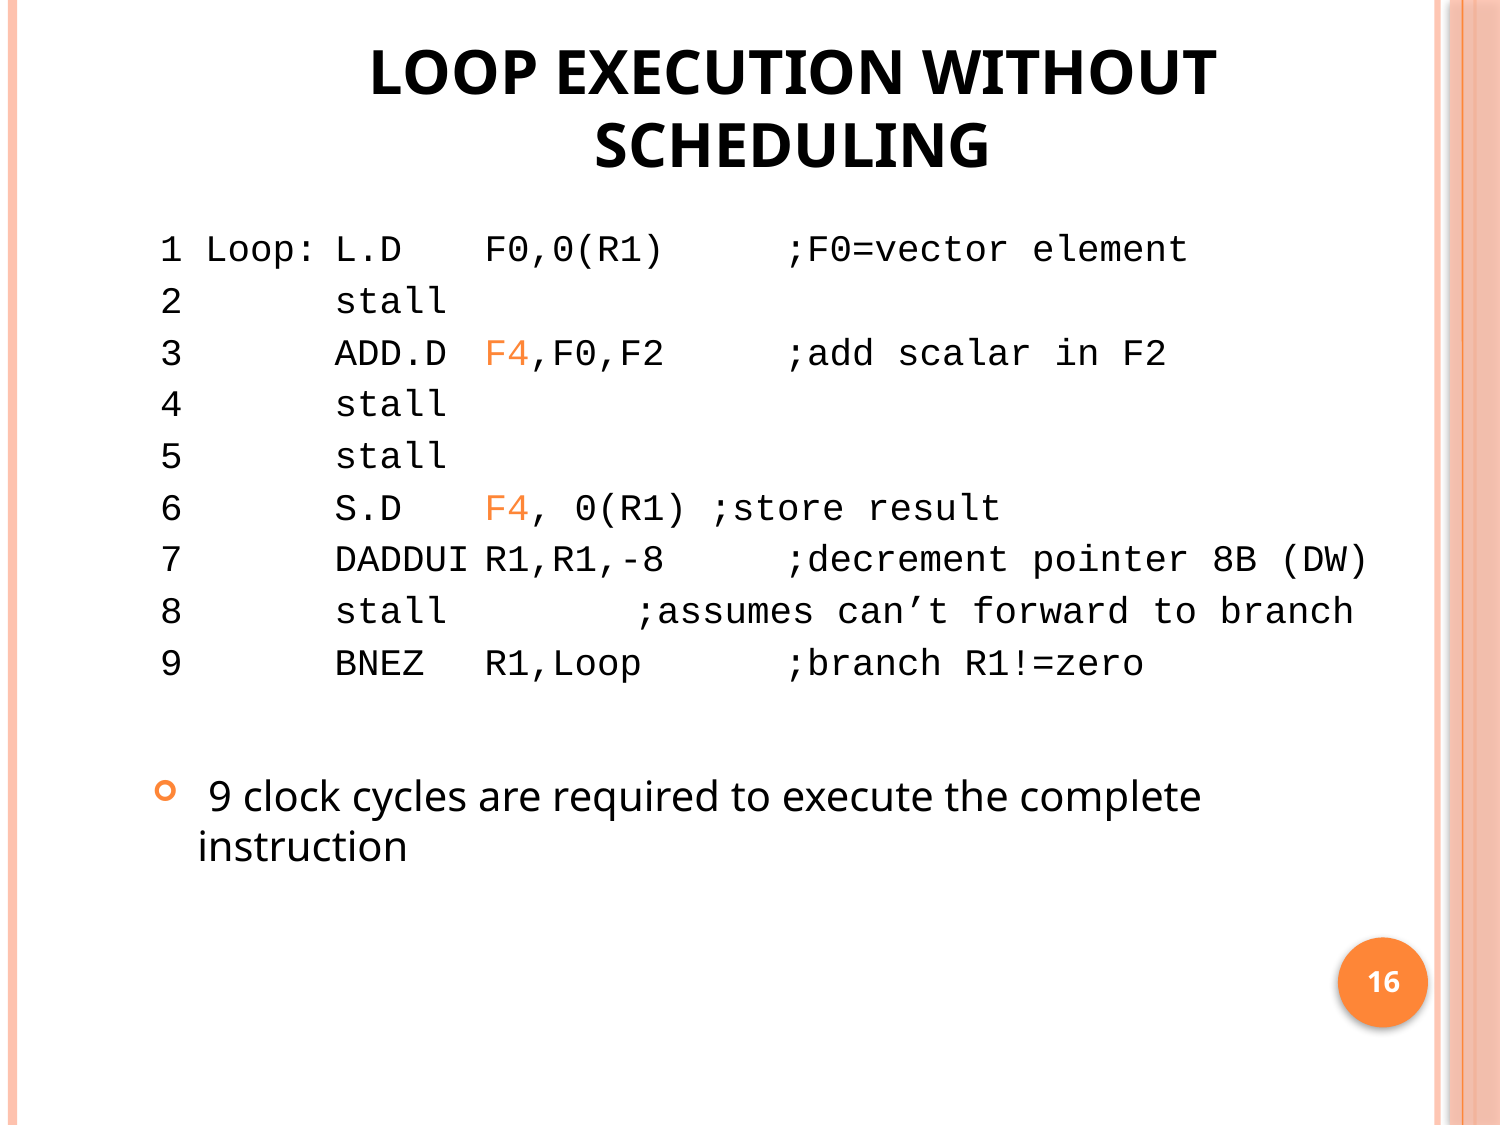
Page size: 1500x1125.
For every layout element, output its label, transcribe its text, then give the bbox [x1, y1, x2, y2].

slide_number 16 [1333, 940, 1434, 1027]
list 9 clock cycles are required to execute the complete instruction [137, 762, 1363, 888]
text_box 1 Loop: L.D F0,0(R1) ;F0=vector element 2 stall 3 ADD.D F4,F0,F2 ;add scalar in F2 4 stall 5 stall 6 S.D F4, 0(R1) ;store result 7 DADDUI R1,R1,-8 ;decrement pointer 8B (DW) 8 stall ;assumes can’t forward to branch 9 BNEZ R1,Loop ;branch R1!=zero [122, 221, 1438, 589]
title Loop Execution without Scheduling [237, 24, 1350, 188]
